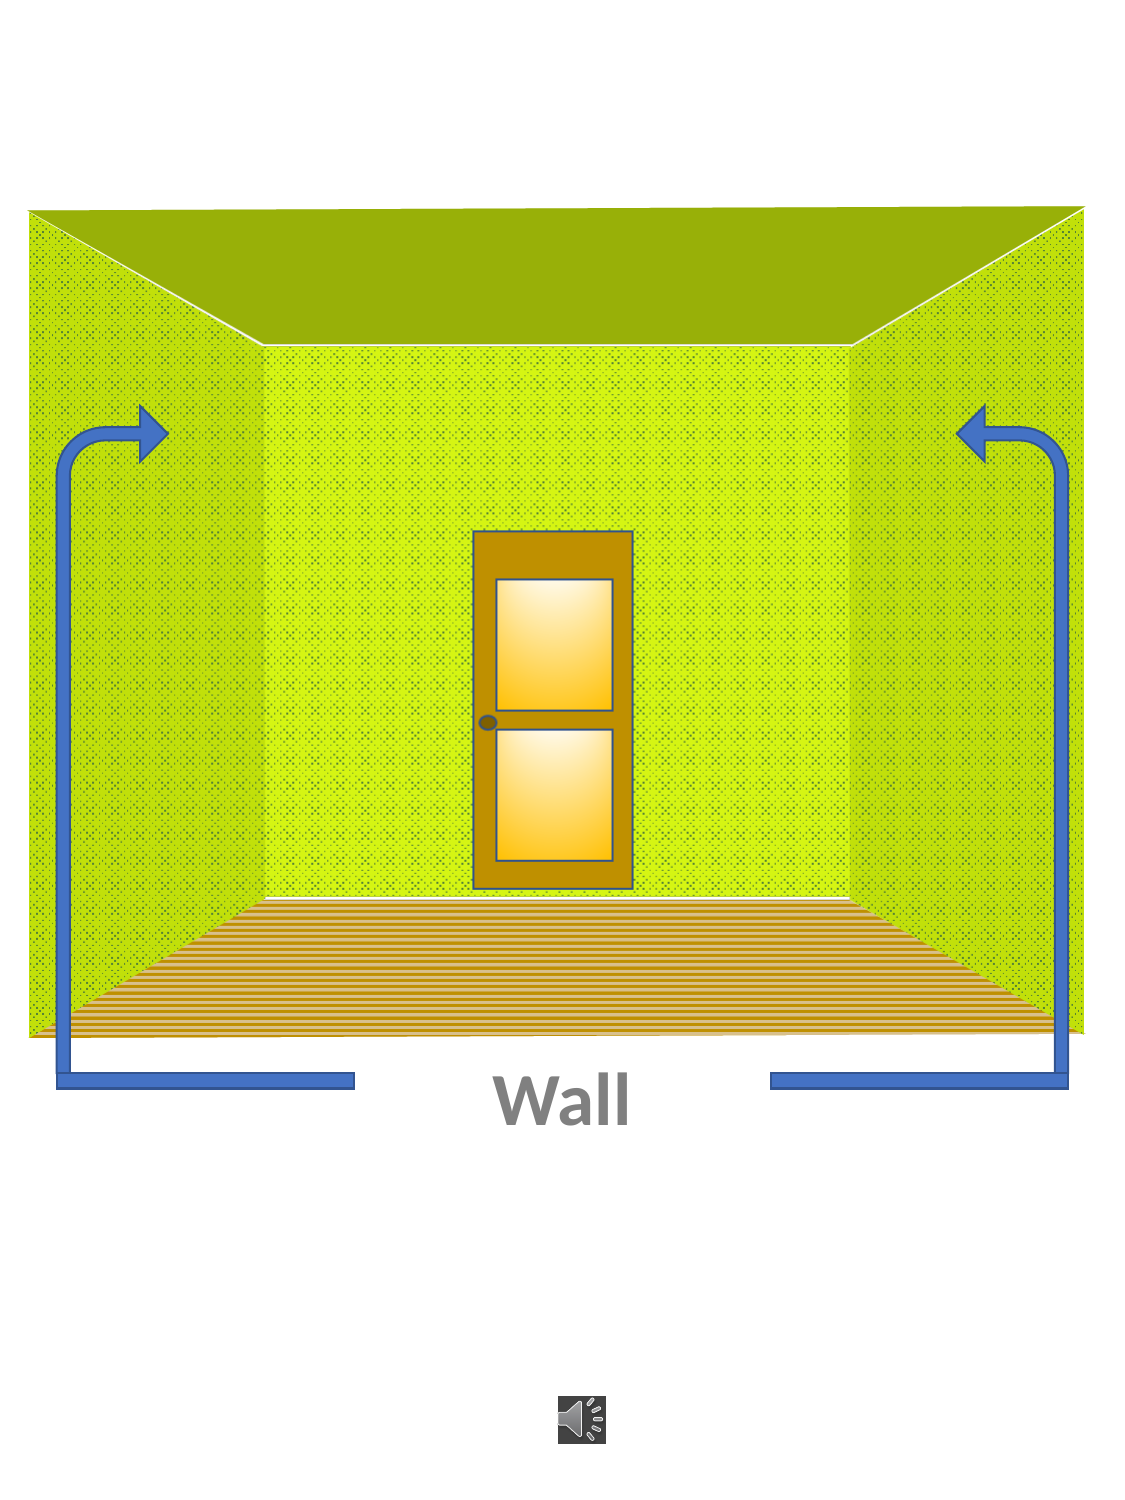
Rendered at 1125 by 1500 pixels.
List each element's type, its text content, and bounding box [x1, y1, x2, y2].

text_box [56, 405, 355, 1089]
text_box Wall [477, 1042, 647, 1148]
picture [556, 1395, 607, 1446]
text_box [770, 405, 1069, 1089]
picture [27, 206, 1086, 1038]
